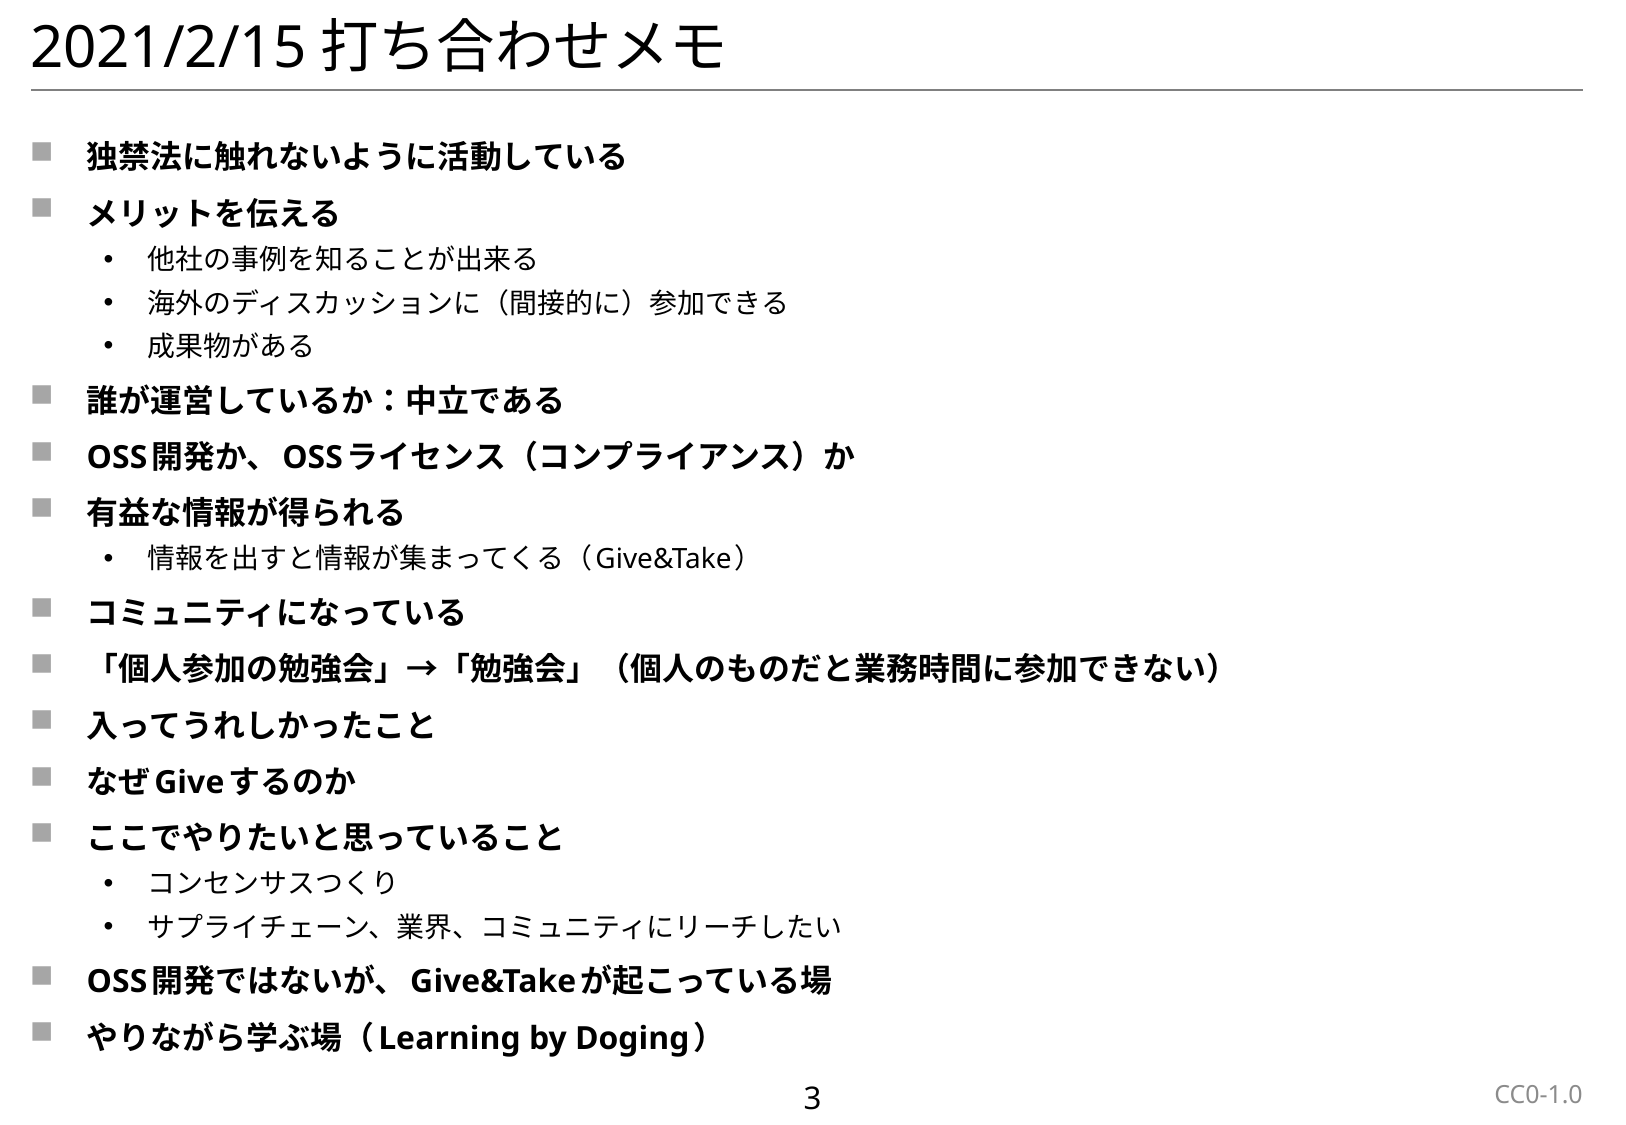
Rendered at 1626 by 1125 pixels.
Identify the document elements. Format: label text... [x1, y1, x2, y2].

footer CC0-1.0 [1049, 1072, 1598, 1118]
title 2021/2/15打ち合わせメモ [30, 0, 1602, 90]
list 独禁法に触れないように活動している メリットを伝える 他社の事例を知ることが出来る 海外のディスカッションに（間接的に）参加できる 成果物がある 誰が運営しているか：中立である OSS開発か、OSSライセンス（コンプライアンス）か 有益な情報が得られる 情報を出すと情報が集まってくる（Give&Take） コミュニティになっている 「個人参加の勉強会」→「勉強会」（個人のものだと業務時間に参加できない） 入ってうれしかったこと なぜGiveするのか ここでやりたいと思っていること コンセンサスつくり サプライチェーン、業界、コミュニティにリーチしたい OSS開発ではないが、Give&Takeが起こっている場 やりながら学ぶ場（Learning by Doging） [29, 125, 1592, 1059]
